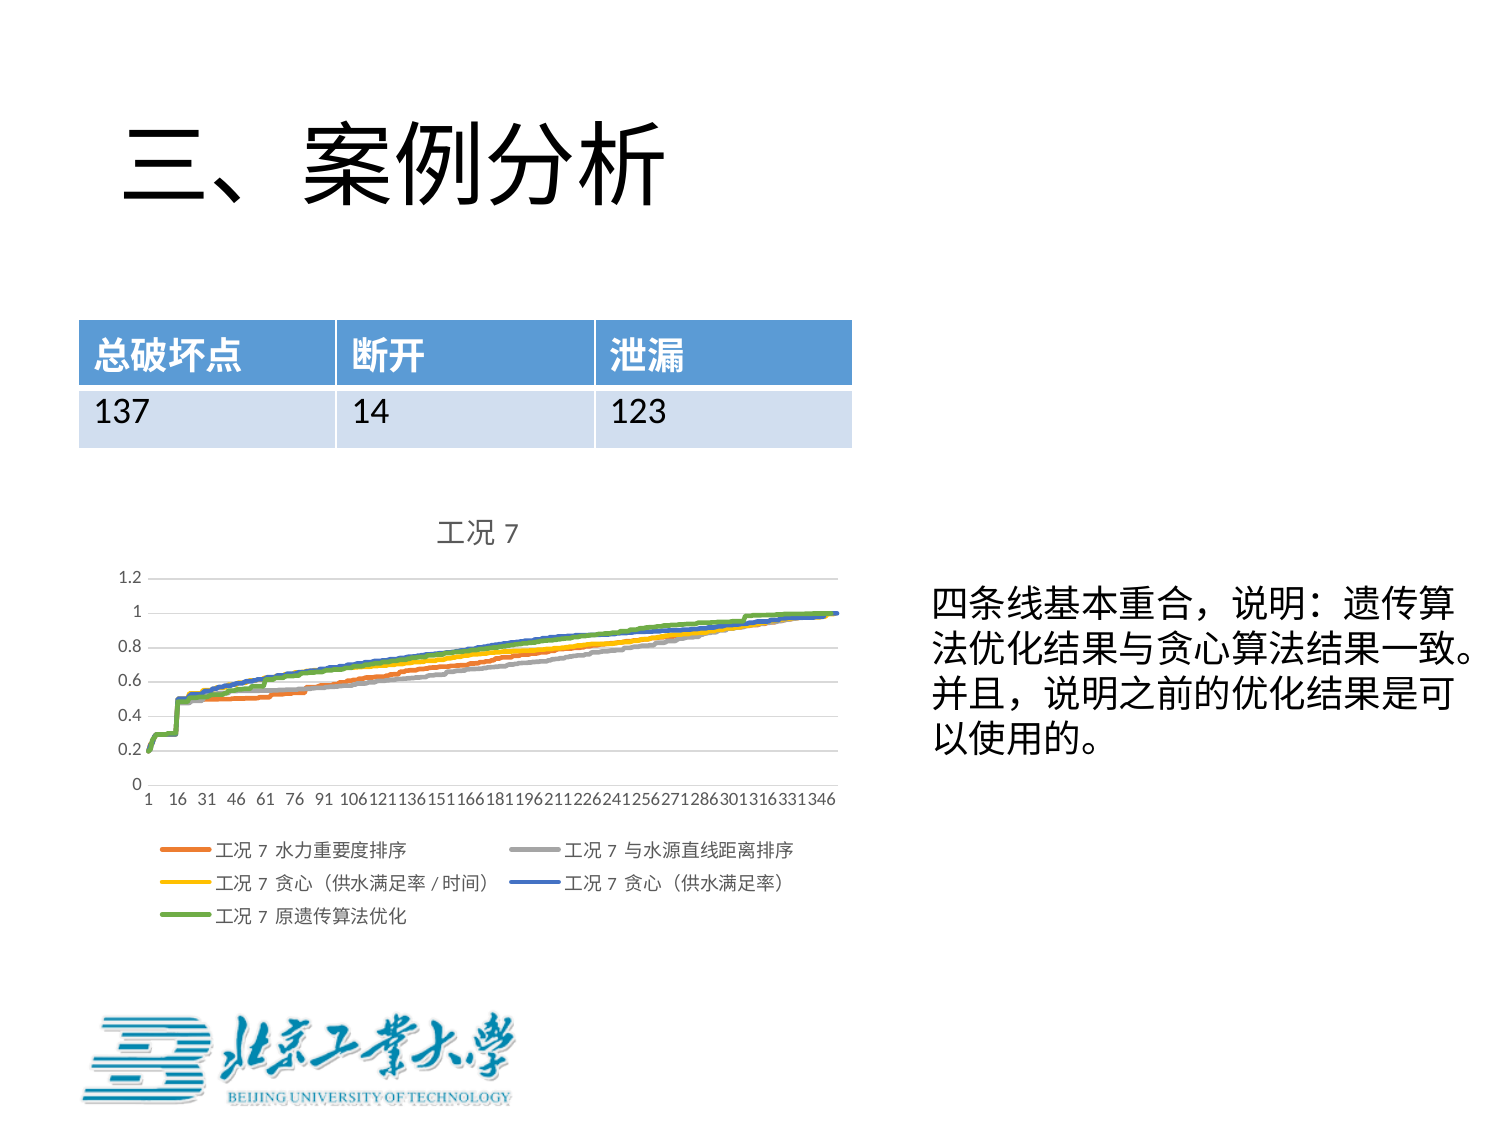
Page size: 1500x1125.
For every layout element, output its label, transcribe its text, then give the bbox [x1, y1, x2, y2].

table_header 总破坏点 [79, 320, 335, 385]
table_header 断开 [337, 320, 594, 385]
table_cell 14 [337, 391, 594, 448]
picture [67, 1001, 561, 1125]
table_header 泄漏 [596, 320, 852, 385]
text_box 四条线基本重合，说明：遗传算法优化结果与贪心算法结果一致。并且，说明之前的优化结果是可以使用的。 [931, 579, 1464, 760]
table_cell 137 [79, 391, 335, 448]
chart [103, 483, 854, 934]
table_cell 123 [596, 391, 852, 448]
title 三、案例分析 [103, 59, 1397, 278]
